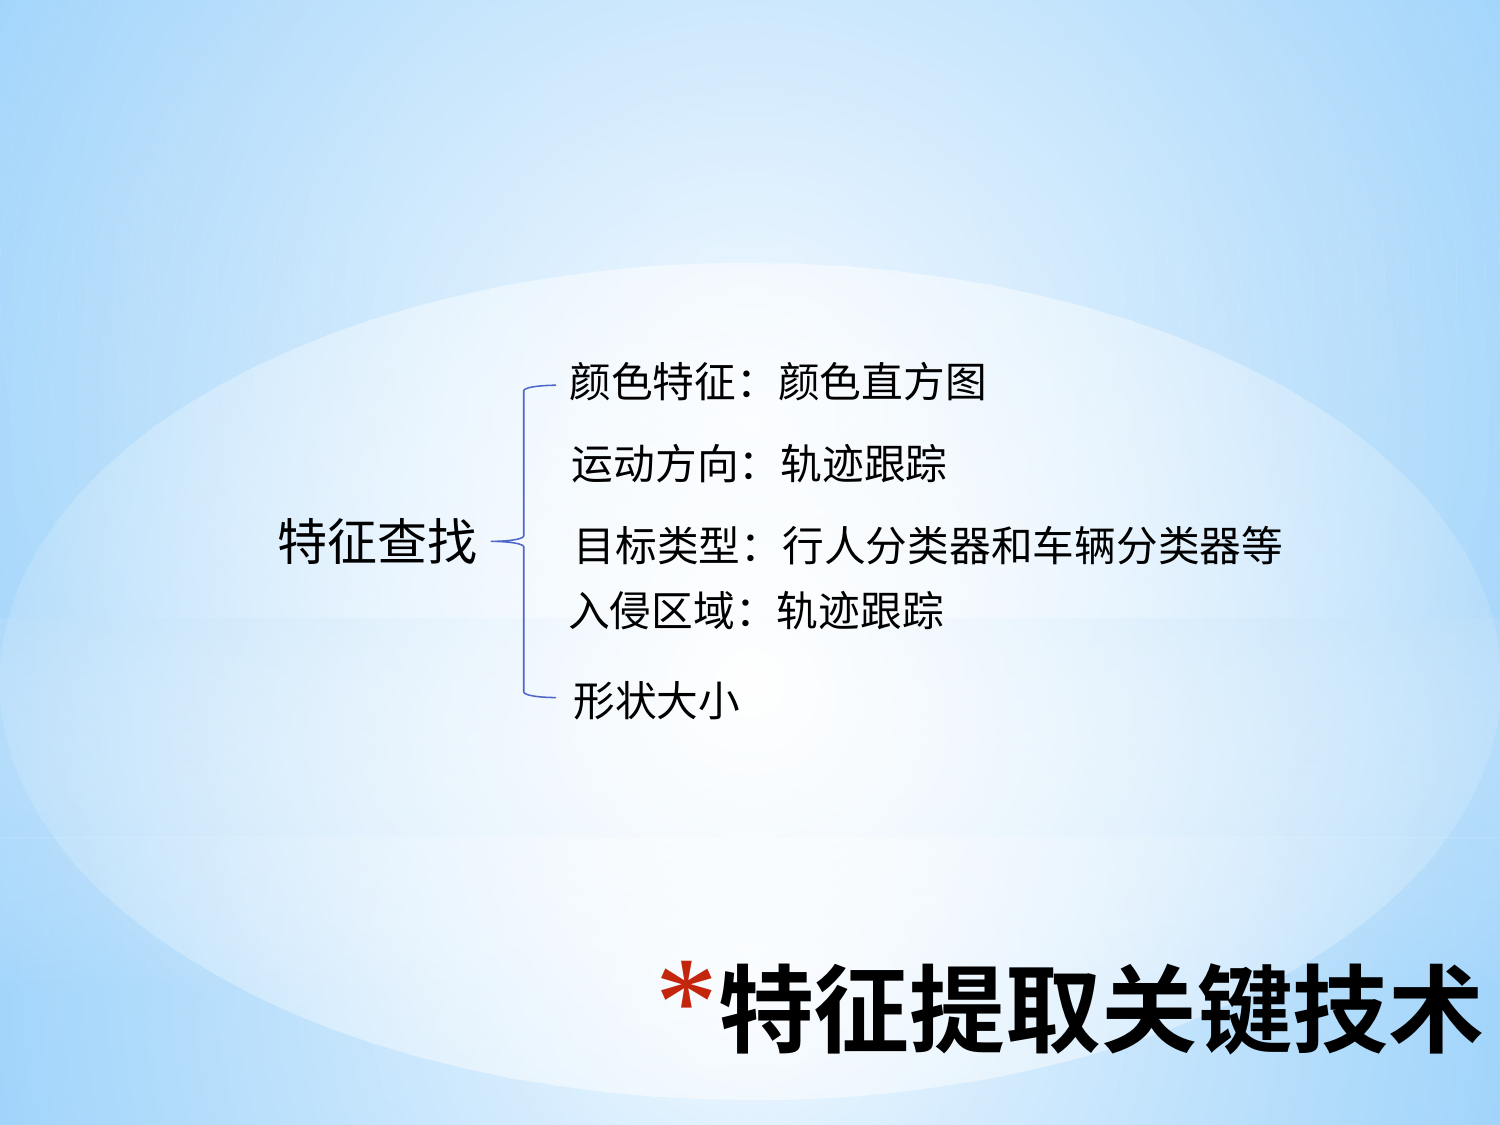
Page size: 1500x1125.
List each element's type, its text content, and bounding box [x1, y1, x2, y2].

text_box [493, 384, 557, 699]
text_box 入侵区域：轨迹跟踪 [545, 577, 959, 643]
text_box 形状大小 [551, 667, 756, 732]
title 特征提取关键技术 [431, 941, 1500, 1125]
text_box 颜色特征：颜色直方图 [554, 348, 1002, 413]
text_box 运动方向：轨迹跟踪 [549, 430, 963, 496]
text_box 特征查找 [255, 503, 493, 579]
text_box 目标类型：行人分类器和车辆分类器等 [551, 512, 1299, 577]
